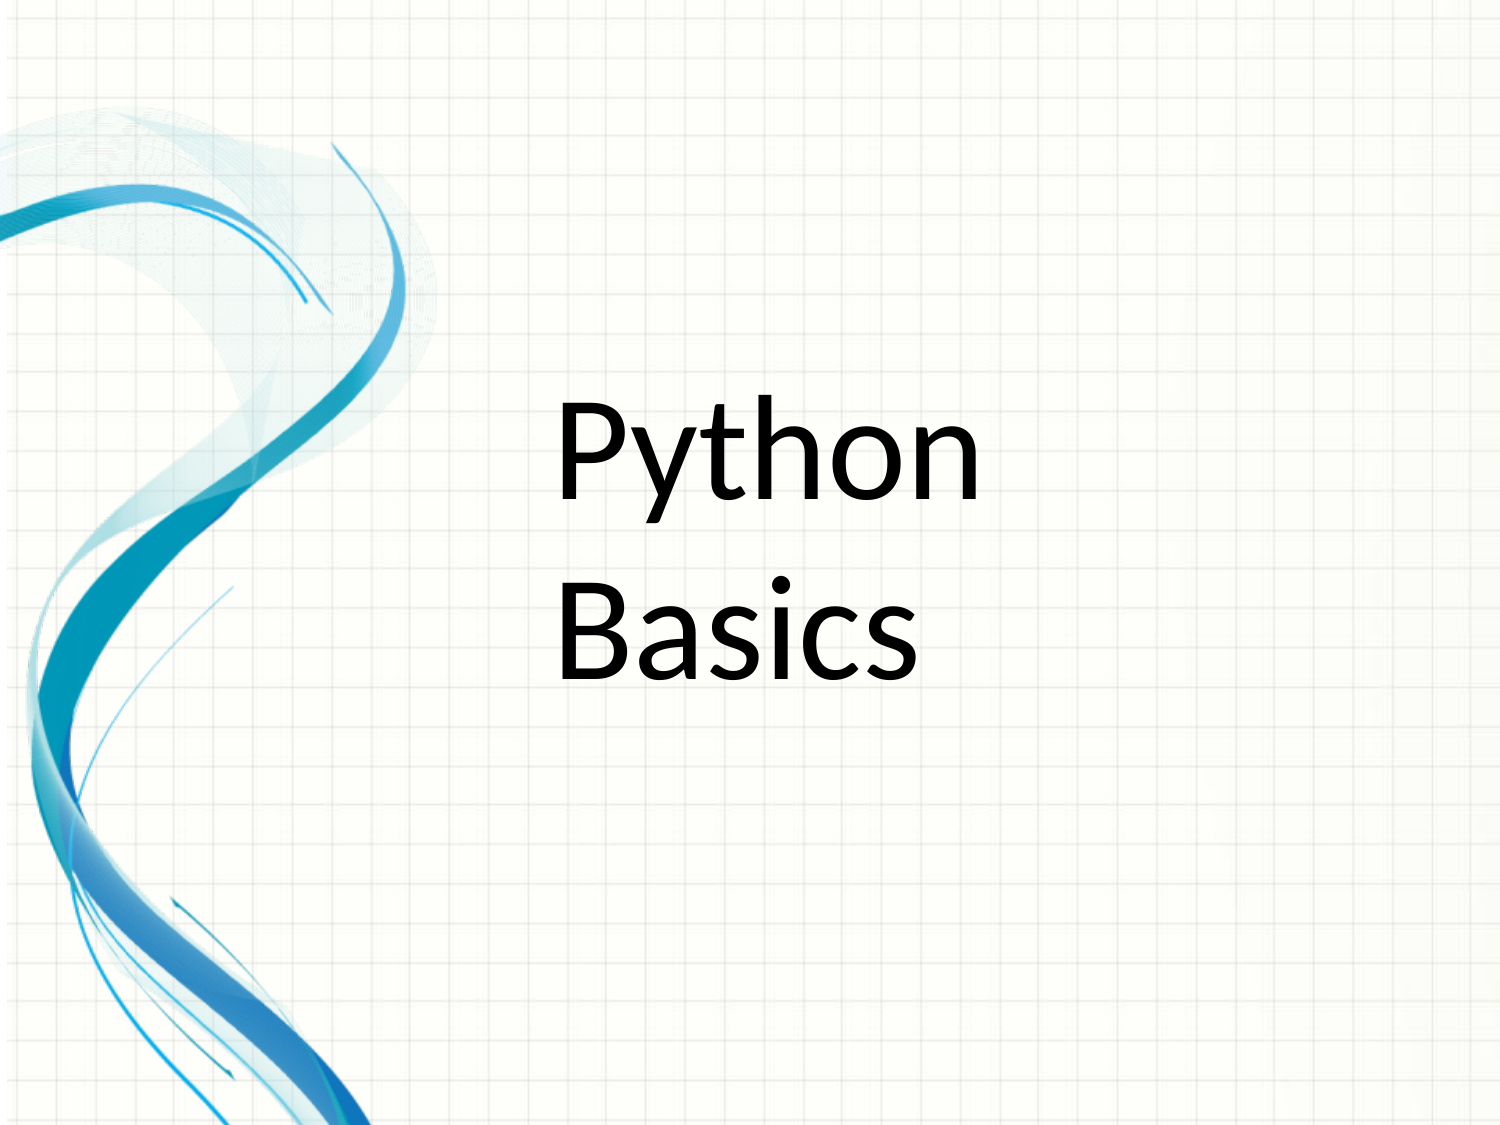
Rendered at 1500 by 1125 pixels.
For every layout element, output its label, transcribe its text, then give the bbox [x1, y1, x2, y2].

text_box Python Basics [537, 342, 1392, 975]
picture [0, 0, 1500, 1125]
